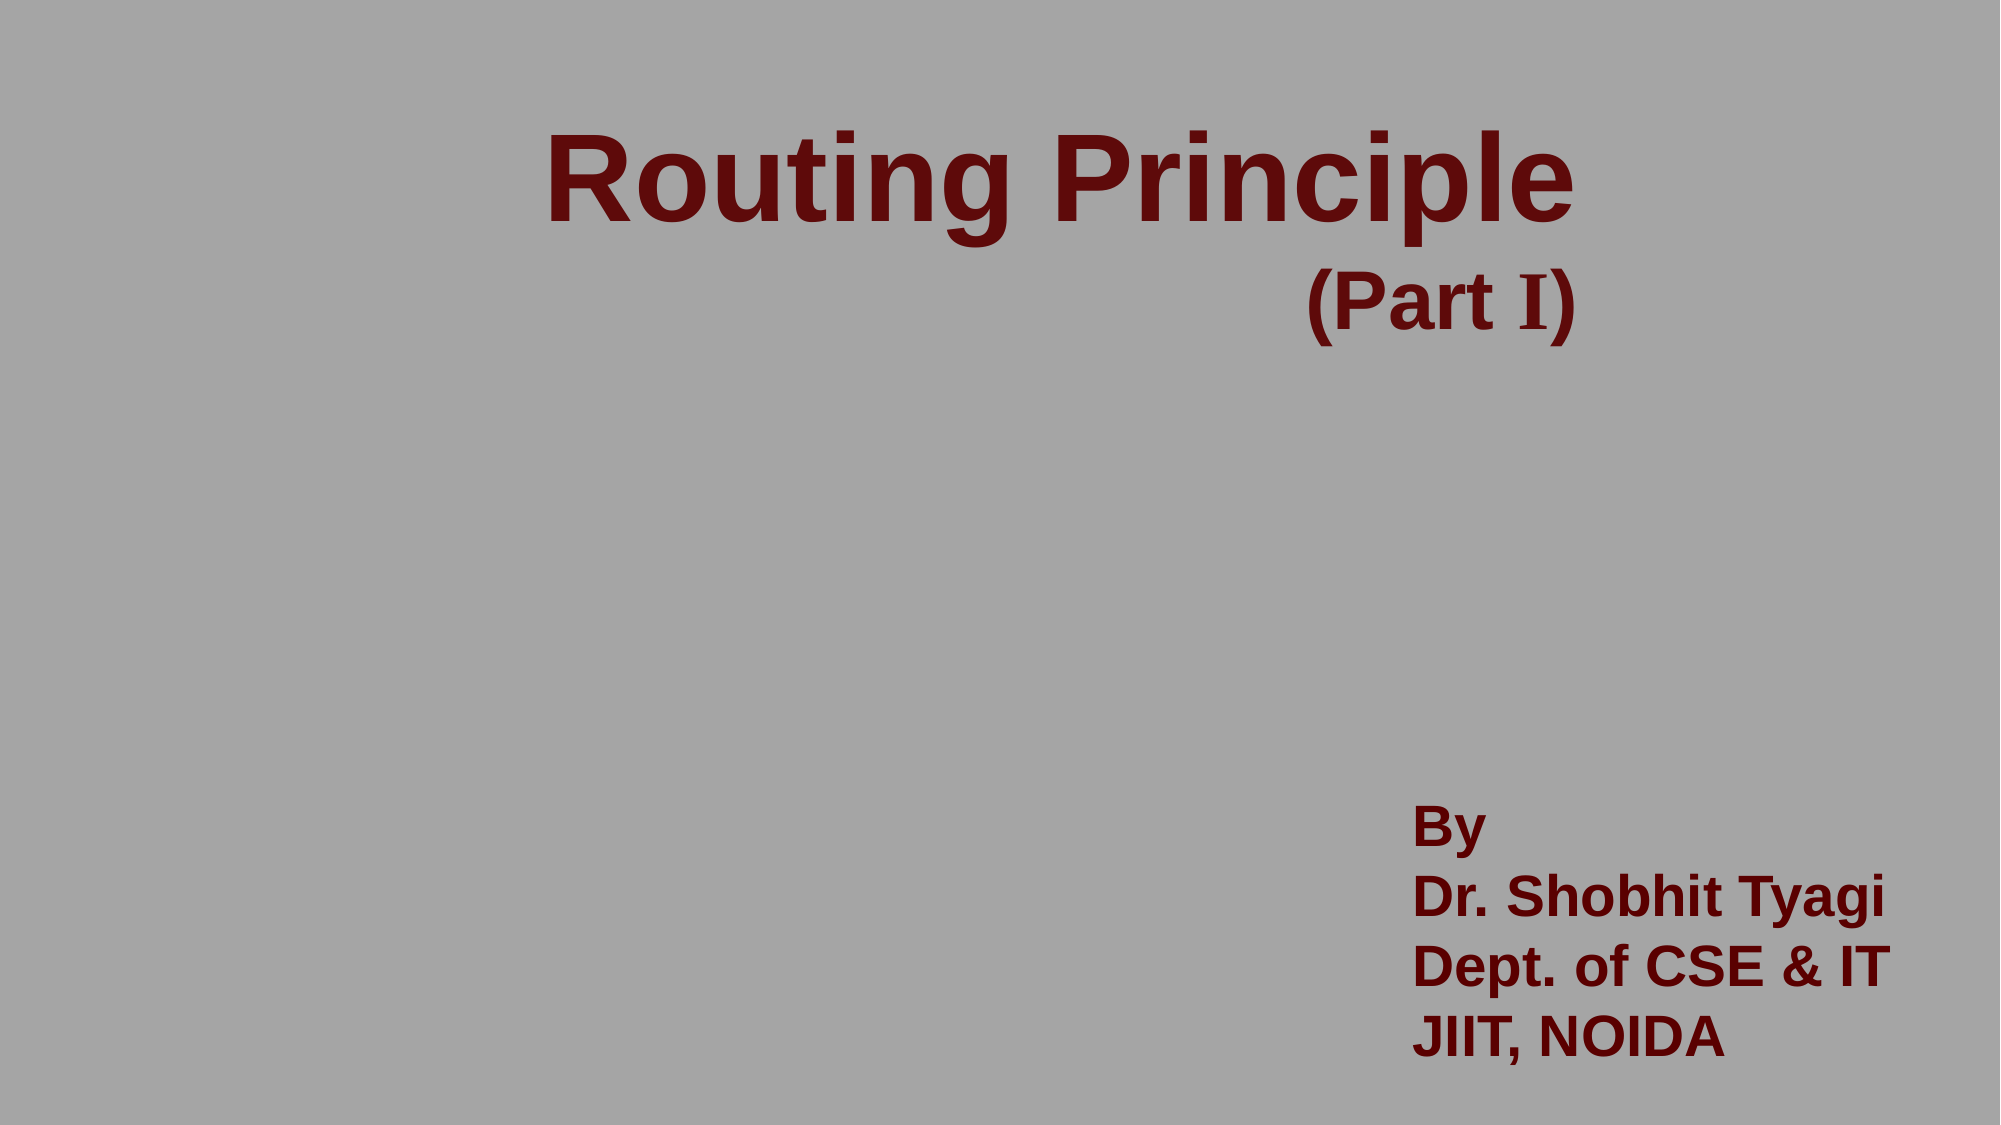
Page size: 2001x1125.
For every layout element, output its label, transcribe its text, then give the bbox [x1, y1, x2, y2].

title Routing Principle (Part I) [450, 31, 1594, 355]
text_box By Dr. Shobhit Tyagi Dept. of CSE & IT JIIT, NOIDA [1397, 780, 2000, 1076]
